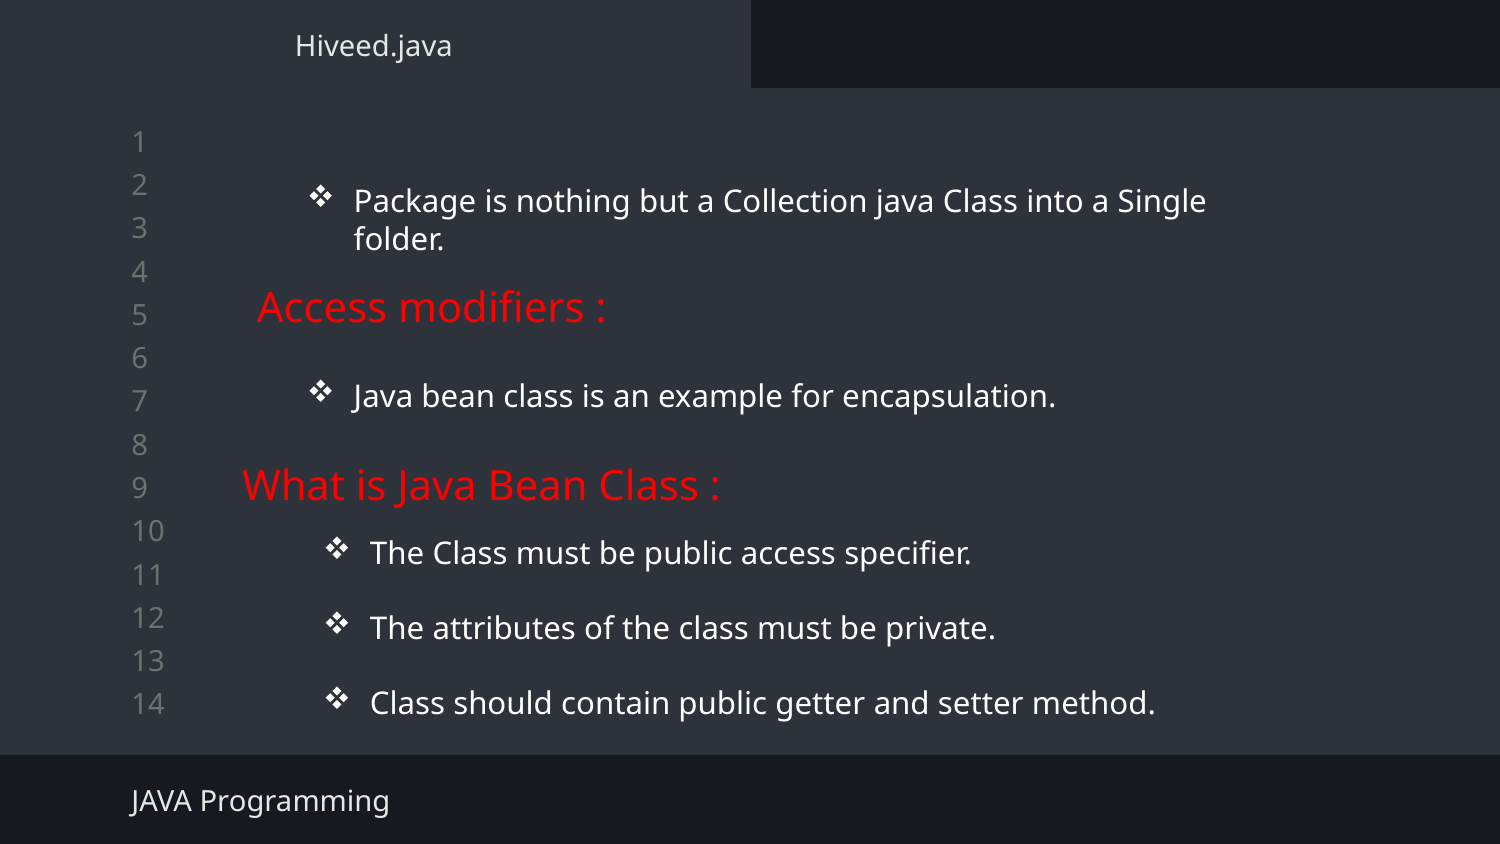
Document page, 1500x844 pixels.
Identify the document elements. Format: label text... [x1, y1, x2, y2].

subtitle JAVA Programming [116, 770, 915, 829]
text_box The Class must be public access specifier. The attributes of the class must be private. Class should contain public getter and setter method. [308, 525, 1316, 728]
text_box Java bean class is an example for encapsulation. [292, 368, 1300, 422]
text_box What is Java Bean Class : [227, 451, 870, 517]
text_box Package is nothing but a Collection java Class into a Single folder. [292, 174, 1300, 264]
subtitle Hiveed.java [0, 15, 749, 74]
text_box Access modifiers : [242, 273, 885, 339]
